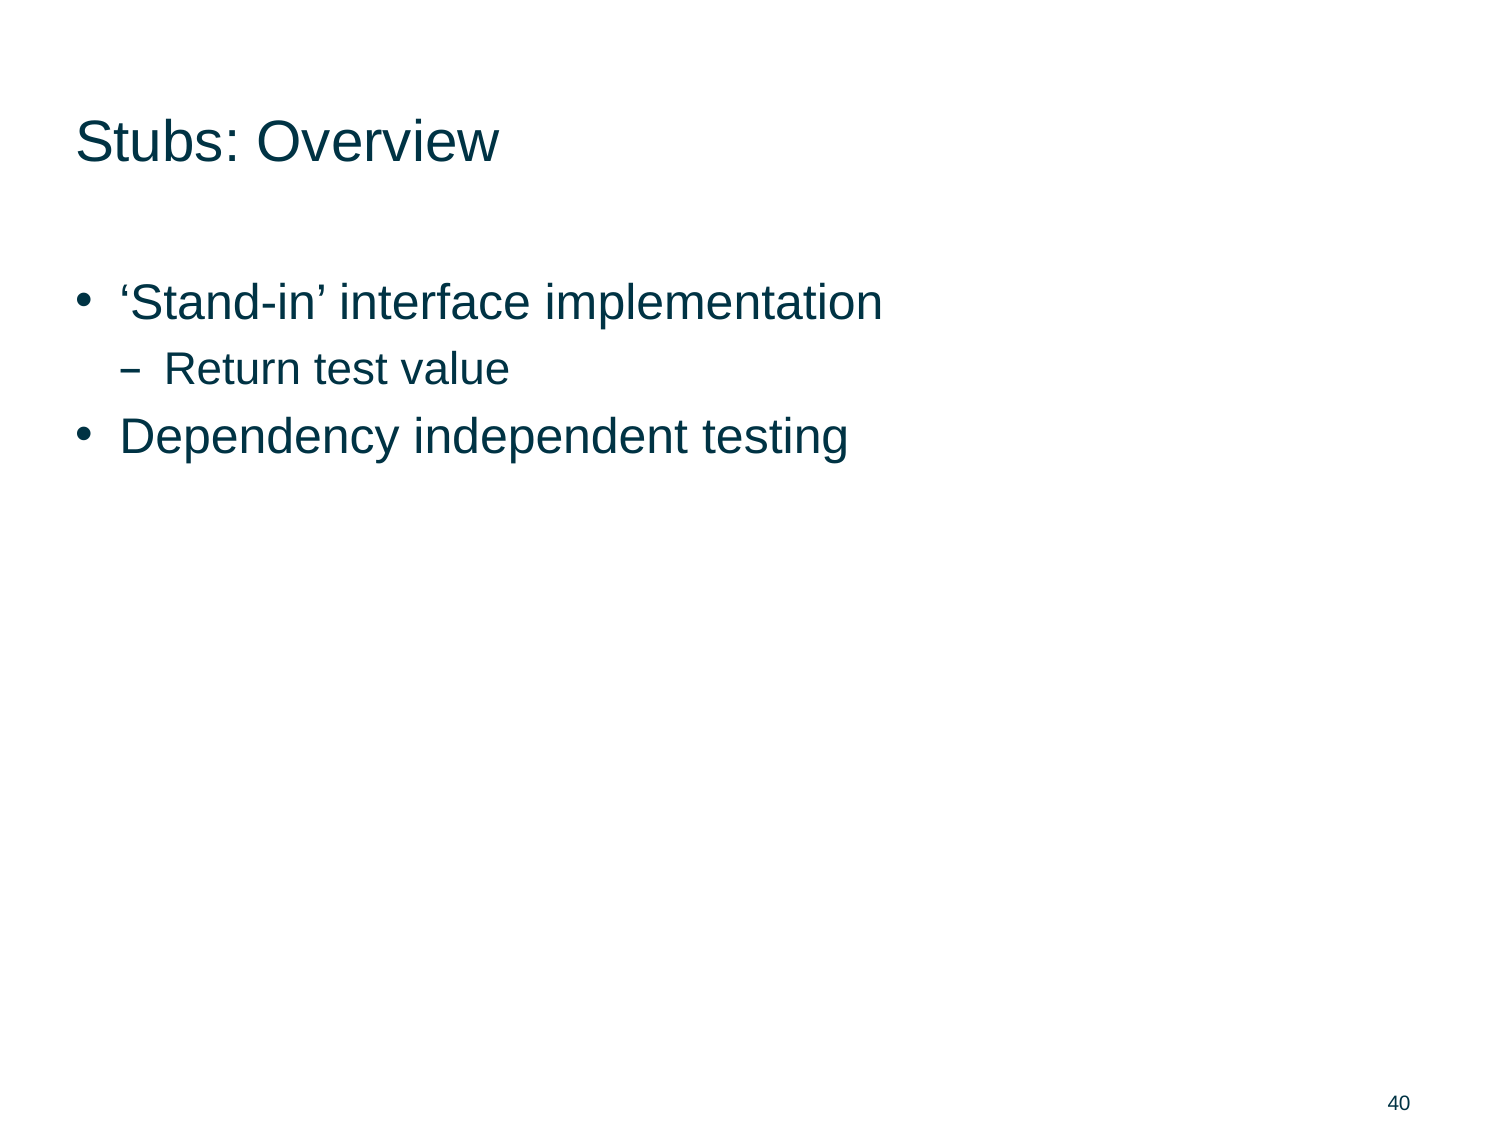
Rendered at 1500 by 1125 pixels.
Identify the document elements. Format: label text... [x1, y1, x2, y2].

title Stubs: Overview [75, 30, 1425, 173]
text_box 40 [1387, 1072, 1492, 1115]
list ‘Stand-in’ interface implementation Return test value Dependency independent testing [75, 199, 994, 942]
